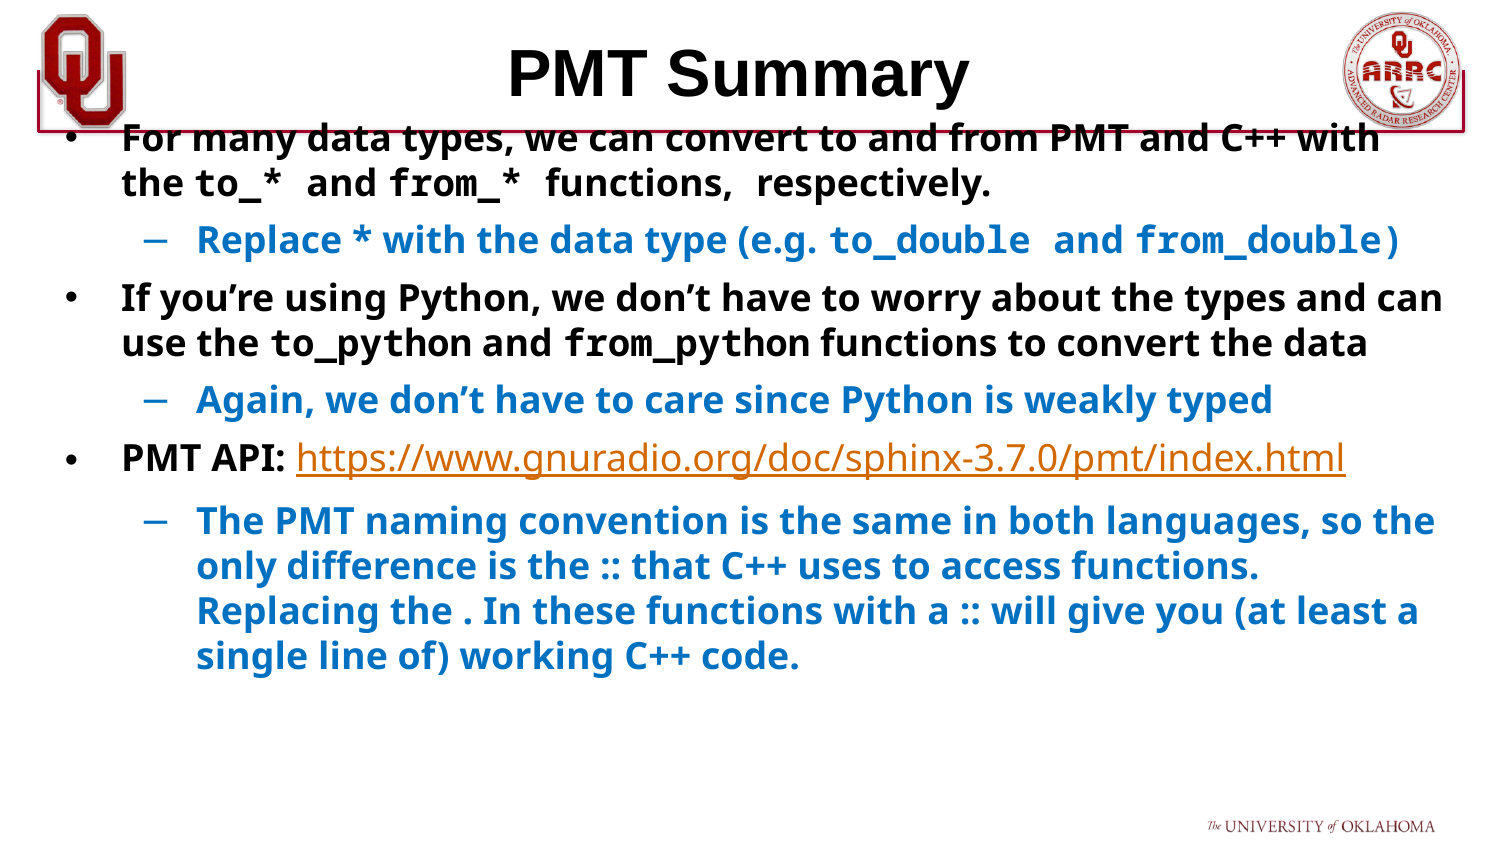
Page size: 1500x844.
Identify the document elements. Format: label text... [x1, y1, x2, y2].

picture [38, 8, 129, 106]
picture [1200, 812, 1441, 839]
list For many data types, we can convert to and from PMT and C++ with the to_* and from_* functions, respectively. Replace * with the data type (e.g. to_double and from_double) If you’re using Python, we don’t have to worry about the types and can use the to_python and from_python functions to convert the data Again, we don’t have to care since Python is weakly typed PMT API: https://www.gnuradio.org/doc/sphinx-3.7.0/pmt/index.html The PMT naming convention is the same in both languages, so the only difference is the :: that C++ uses to access functions. Replacing the . In these functions with a :: will give you (at least a single line of) working C++ code. [31, 106, 1469, 769]
title PMT Summary [172, 20, 1307, 106]
picture [1339, 8, 1464, 106]
